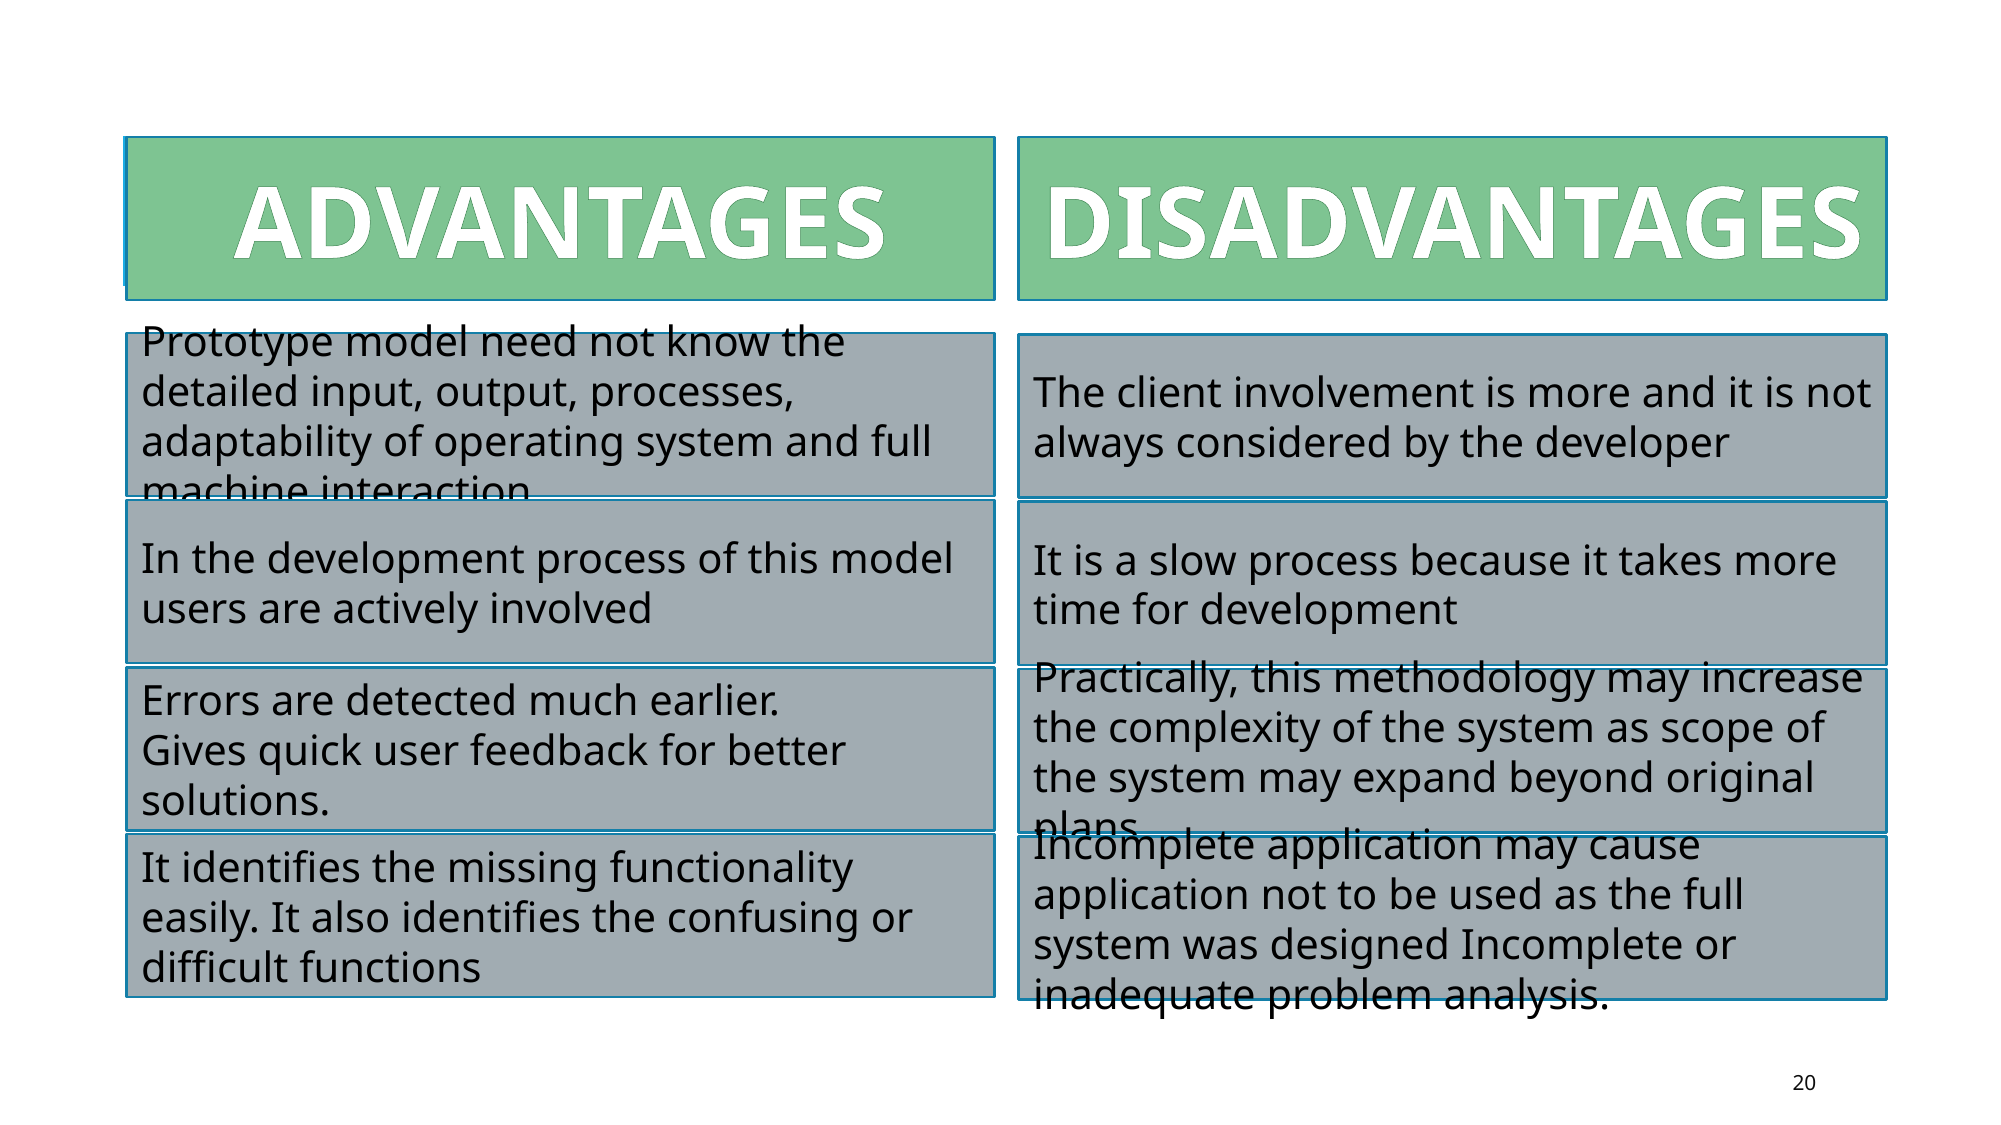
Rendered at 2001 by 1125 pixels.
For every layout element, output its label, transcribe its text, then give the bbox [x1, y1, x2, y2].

text_box In the development process of this model users are actively involved [125, 499, 996, 664]
text_box Practically, this methodology may increase the complexity of the system as scope of the system may expand beyond original plans [1017, 668, 1888, 834]
slide_number 20 [1777, 1061, 1938, 1107]
text_box The client involvement is more and it is not always considered by the developer [1017, 333, 1888, 499]
text_box DISADVANTAGES [1017, 136, 1888, 301]
text_box It identifies the missing functionality easily. It also identifies the confusing or difficult functions [125, 833, 996, 998]
text_box Incomplete application may cause application not to be used as the full system was designed Incomplete or inadequate problem analysis. [1017, 835, 1888, 1001]
text_box Errors are detected much earlier. Gives quick user feedback for better solutions. [125, 666, 996, 832]
text_box It is a slow process because it takes more time for development [1017, 500, 1888, 666]
text_box Prototype model need not know the detailed input, output, processes, adaptability of operating system and full machine interaction [125, 332, 996, 497]
text_box ADVANTAGES [125, 136, 996, 301]
